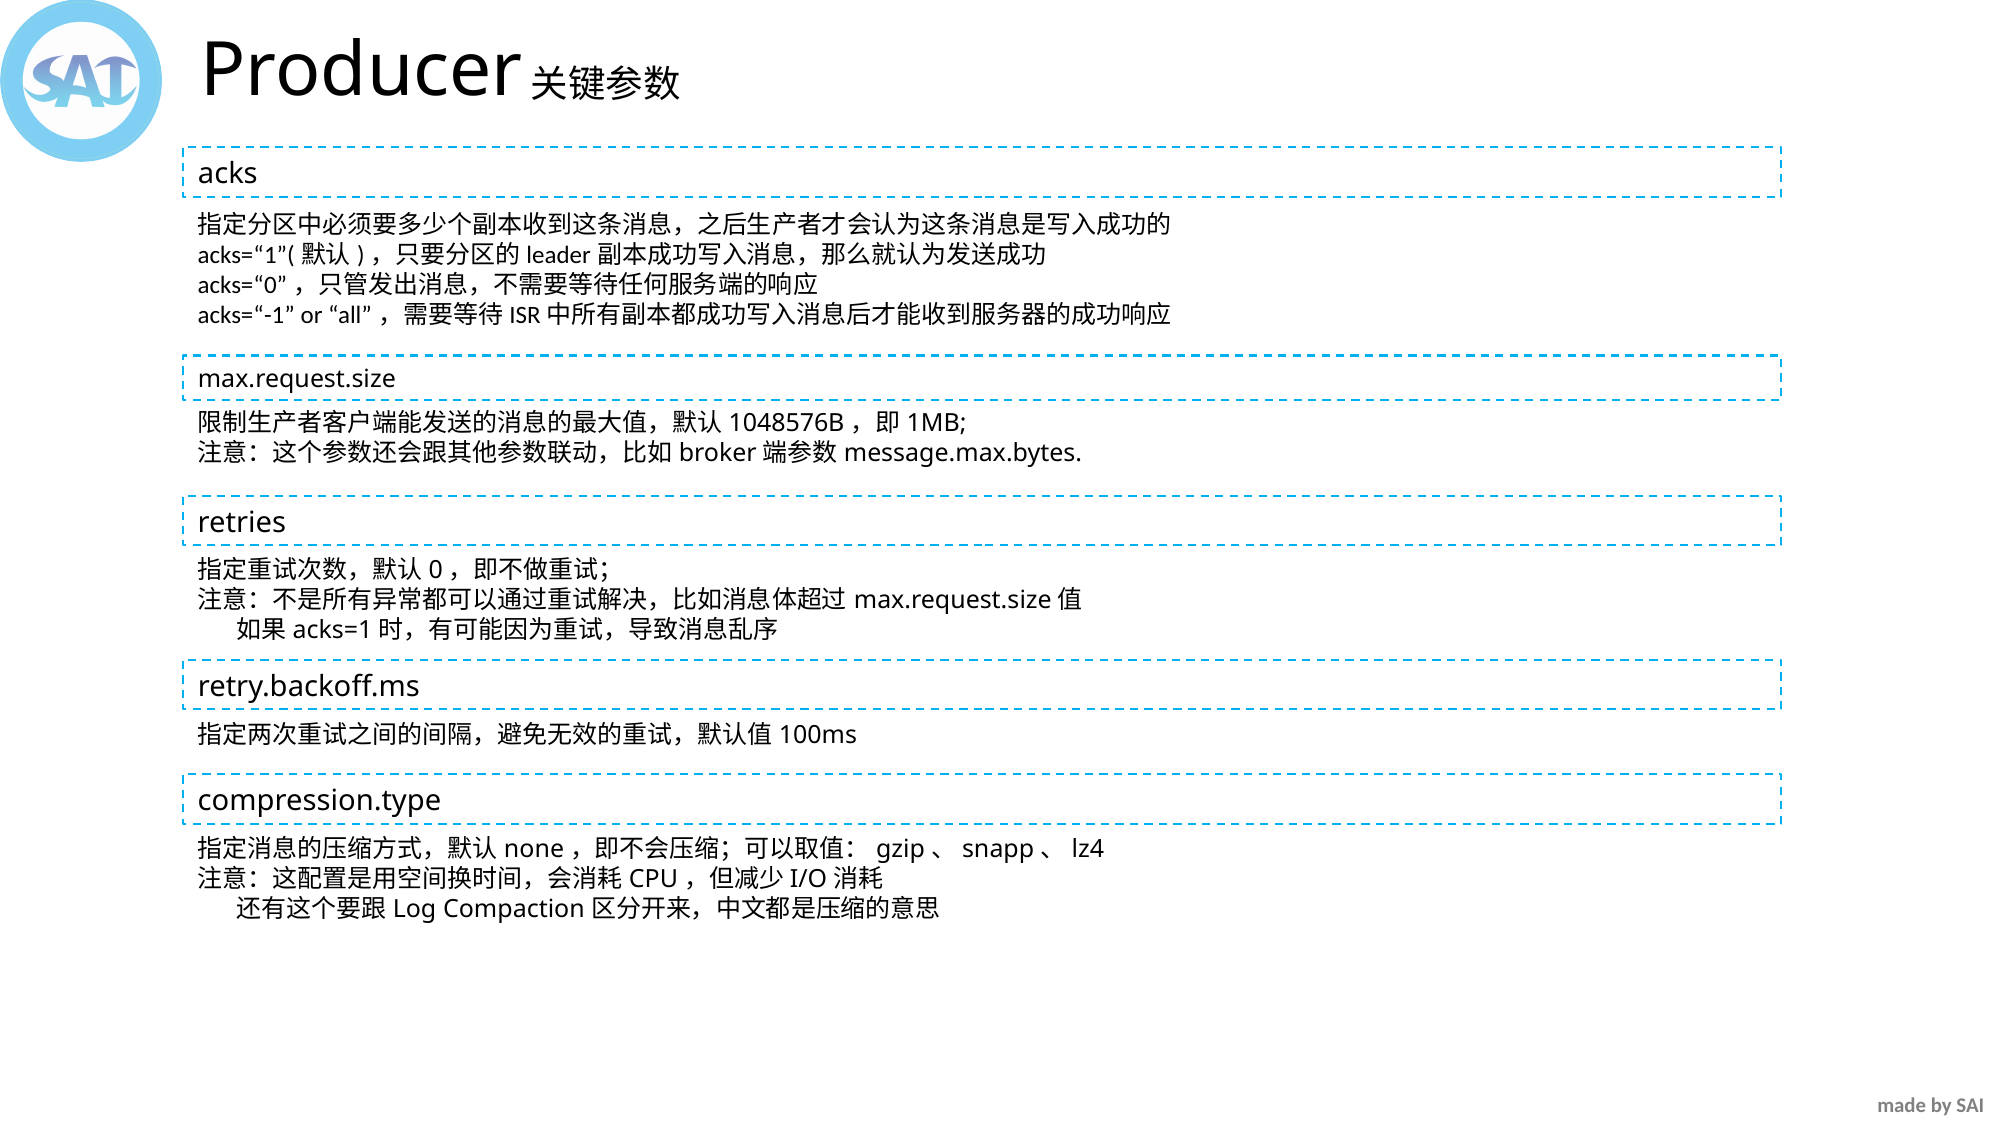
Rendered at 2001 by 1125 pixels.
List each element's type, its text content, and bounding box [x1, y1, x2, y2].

text_box acks [183, 147, 1782, 197]
text_box max.request.size [183, 355, 1782, 399]
text_box 指定重试次数，默认0，即不做重试； 注意：不是所有异常都可以通过重试解决，比如消息体超过max.request.size值 如果acks=1时，有可能因为重试，导致消息乱序 [183, 546, 1782, 651]
text_box compression.type [183, 773, 1782, 824]
text_box 指定分区中必须要多少个副本收到这条消息，之后生产者才会认为这条消息是写入成功的 acks=“1”(默认)，只要分区的leader副本成功写入消息，那么就认为发送成功 acks=“0”，只管发出消息，不需要等待任何服务端的响应 acks=“-1” or “all”，需要等待ISR中所有副本都成功写入消息后才能收到服务器的成功响应 [183, 201, 1782, 337]
text_box retry.backoff.ms [183, 659, 1782, 710]
text_box 关键参数 [516, 52, 696, 113]
text_box 限制生产者客户端能发送的消息的最大值，默认1048576B，即1MB; 注意：这个参数还会跟其他参数联动，比如broker端参数message.max.bytes. [183, 399, 1782, 474]
text_box 指定两次重试之间的间隔，避免无效的重试，默认值100ms [183, 710, 1782, 756]
text_box retries [183, 495, 1782, 546]
text_box 指定消息的压缩方式，默认none，即不会压缩；可以取值：gzip、snapp、lz4 注意：这配置是用空间换时间，会消耗CPU，但减少I/O消耗 还有这个要跟Log Compaction区分开来，中文都是压缩的意思 [183, 825, 1782, 930]
text_box Producer [185, 12, 538, 118]
